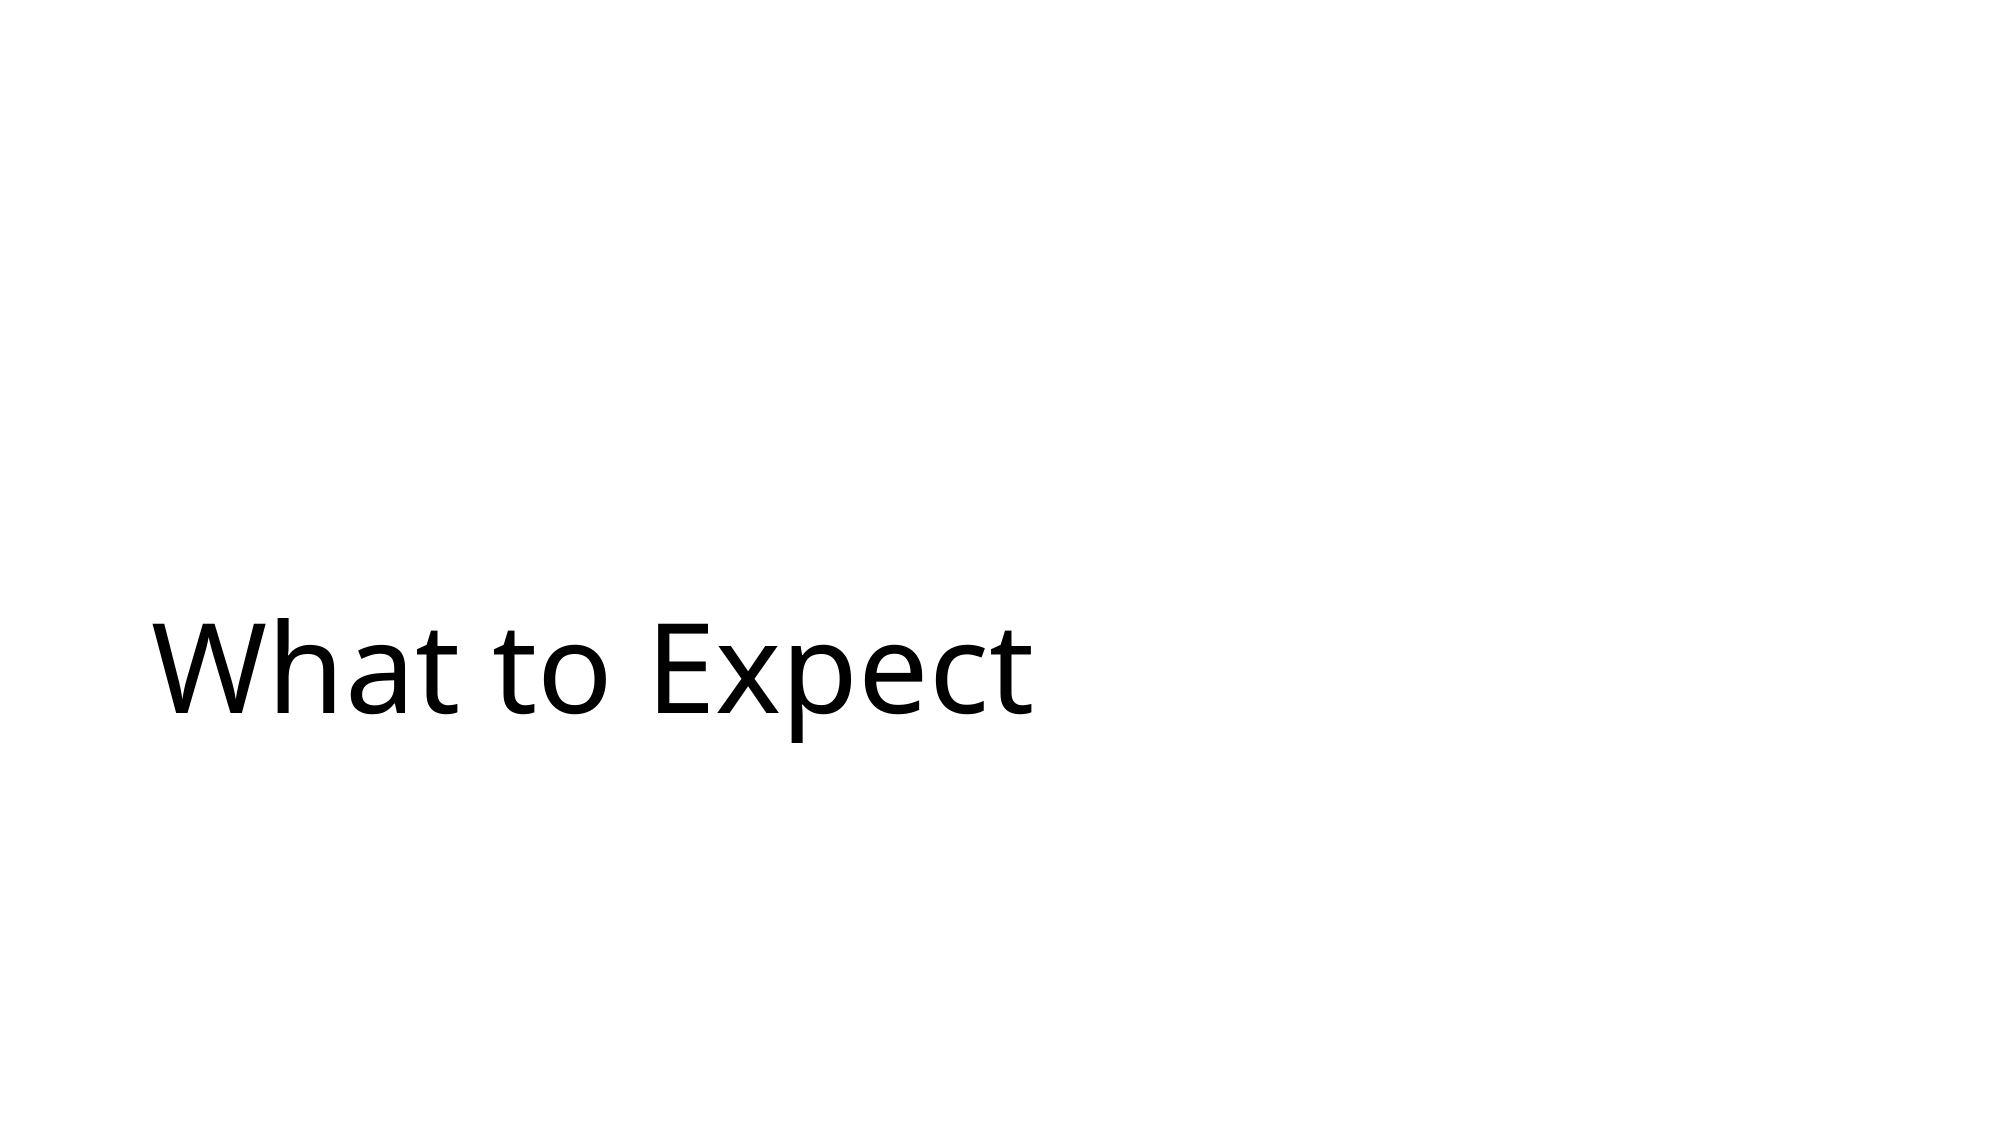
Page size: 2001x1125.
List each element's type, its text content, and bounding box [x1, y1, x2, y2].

title What to Expect [136, 280, 1862, 749]
